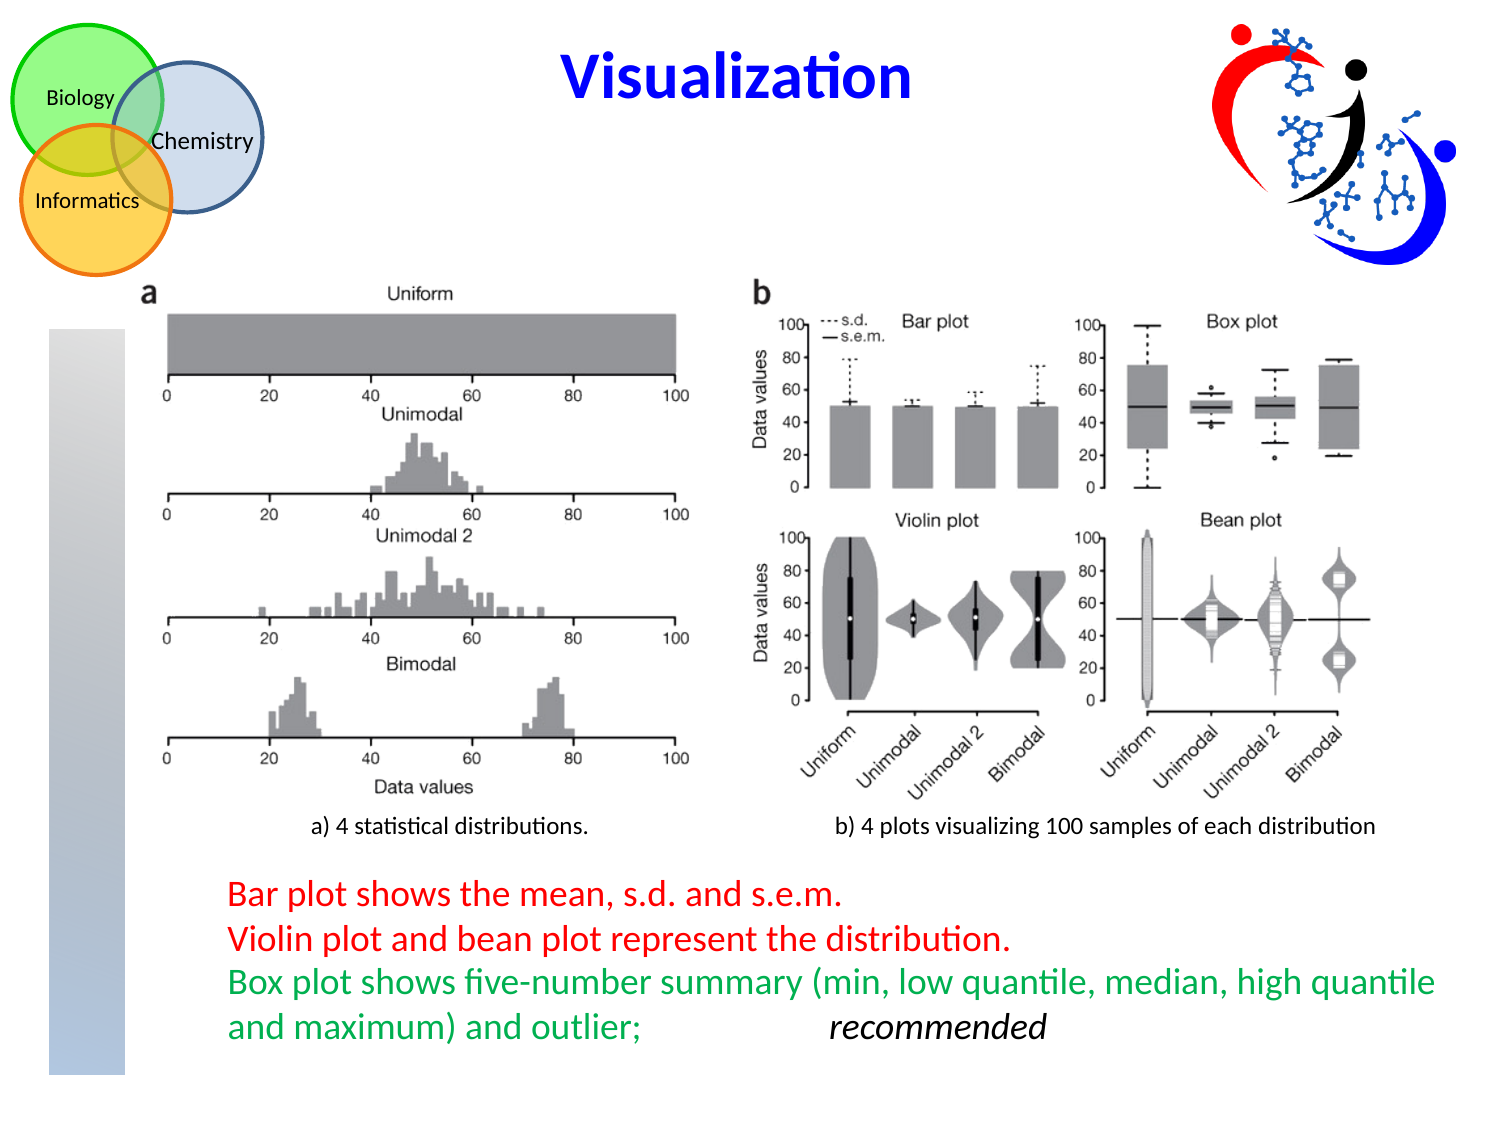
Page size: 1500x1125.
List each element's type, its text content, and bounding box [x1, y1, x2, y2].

text_box Violin plot and bean plot represent the distribution. [212, 906, 1423, 962]
text_box a) 4 statistical distributions. [0, 774, 724, 875]
text_box b) 4 plots visualizing 100 samples of each distribution [724, 718, 1488, 932]
picture [1212, 24, 1456, 265]
text_box Bar plot shows the mean, s.d. and s.e.m. [212, 841, 1413, 906]
text_box Box plot shows five-number summary (min, low quantile, median, high quantile and maximum) and outlier; recommended [212, 962, 1500, 1087]
text_box Visualization [262, 24, 1213, 120]
picture [137, 274, 1376, 804]
